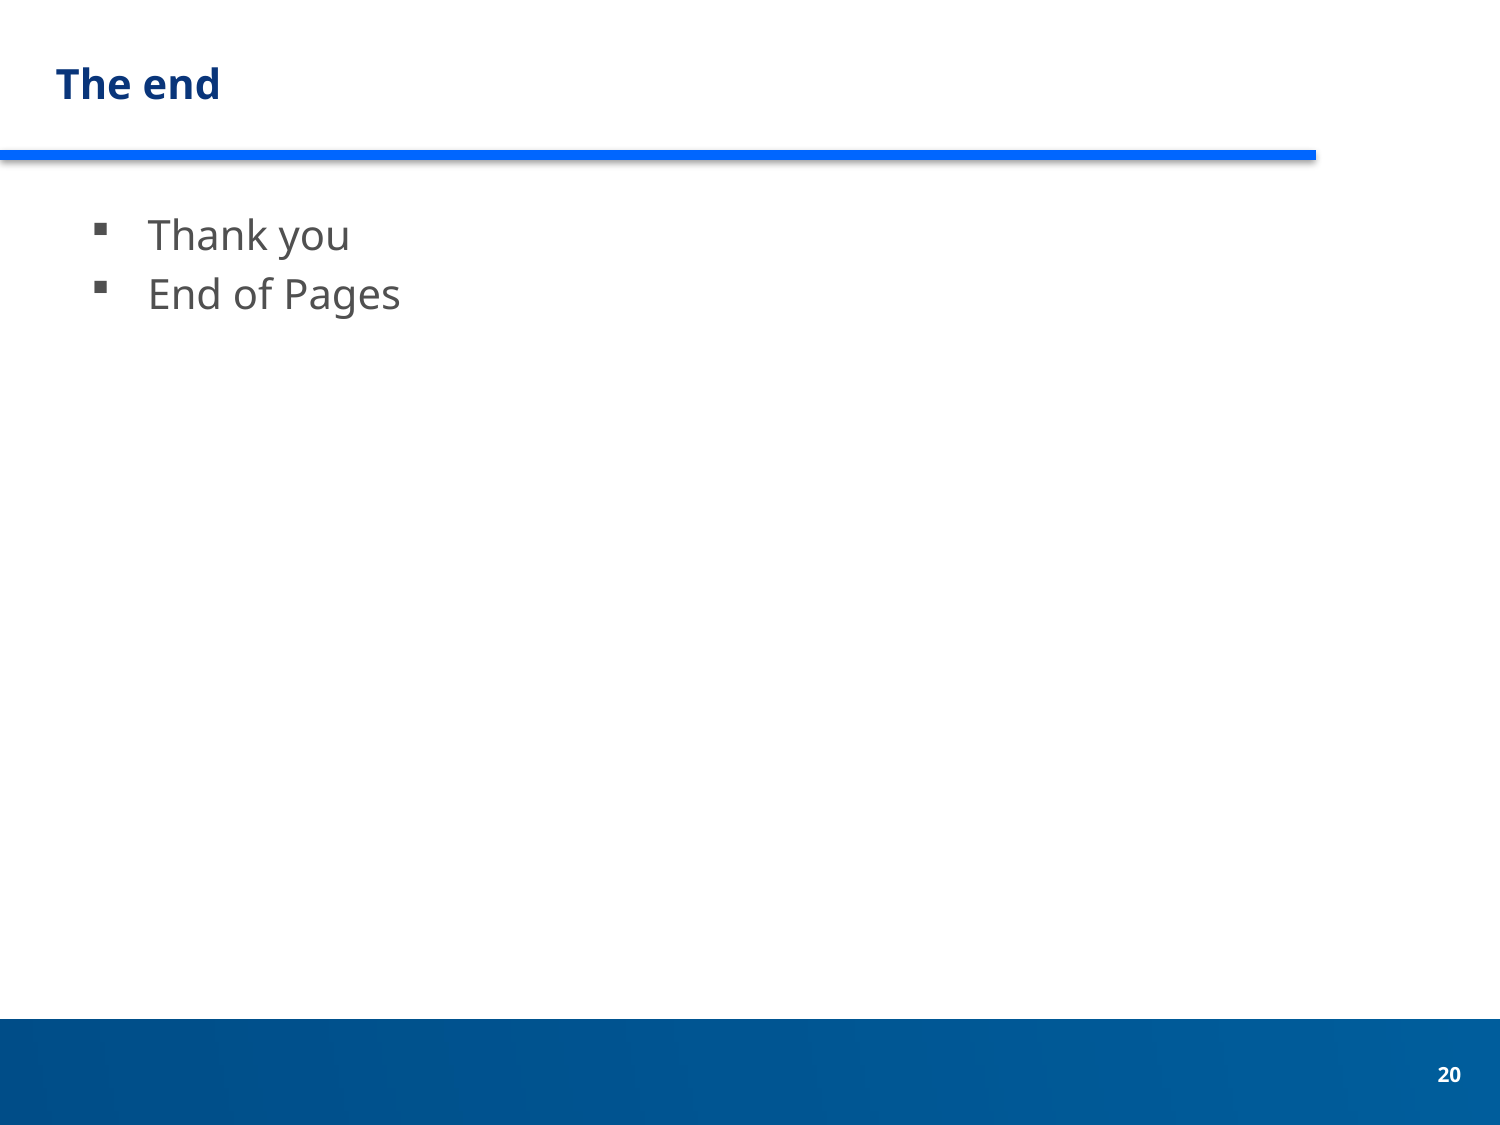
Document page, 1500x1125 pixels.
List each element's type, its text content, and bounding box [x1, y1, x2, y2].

title The end [40, 24, 1317, 142]
list Thank you End of Pages [76, 201, 1429, 945]
